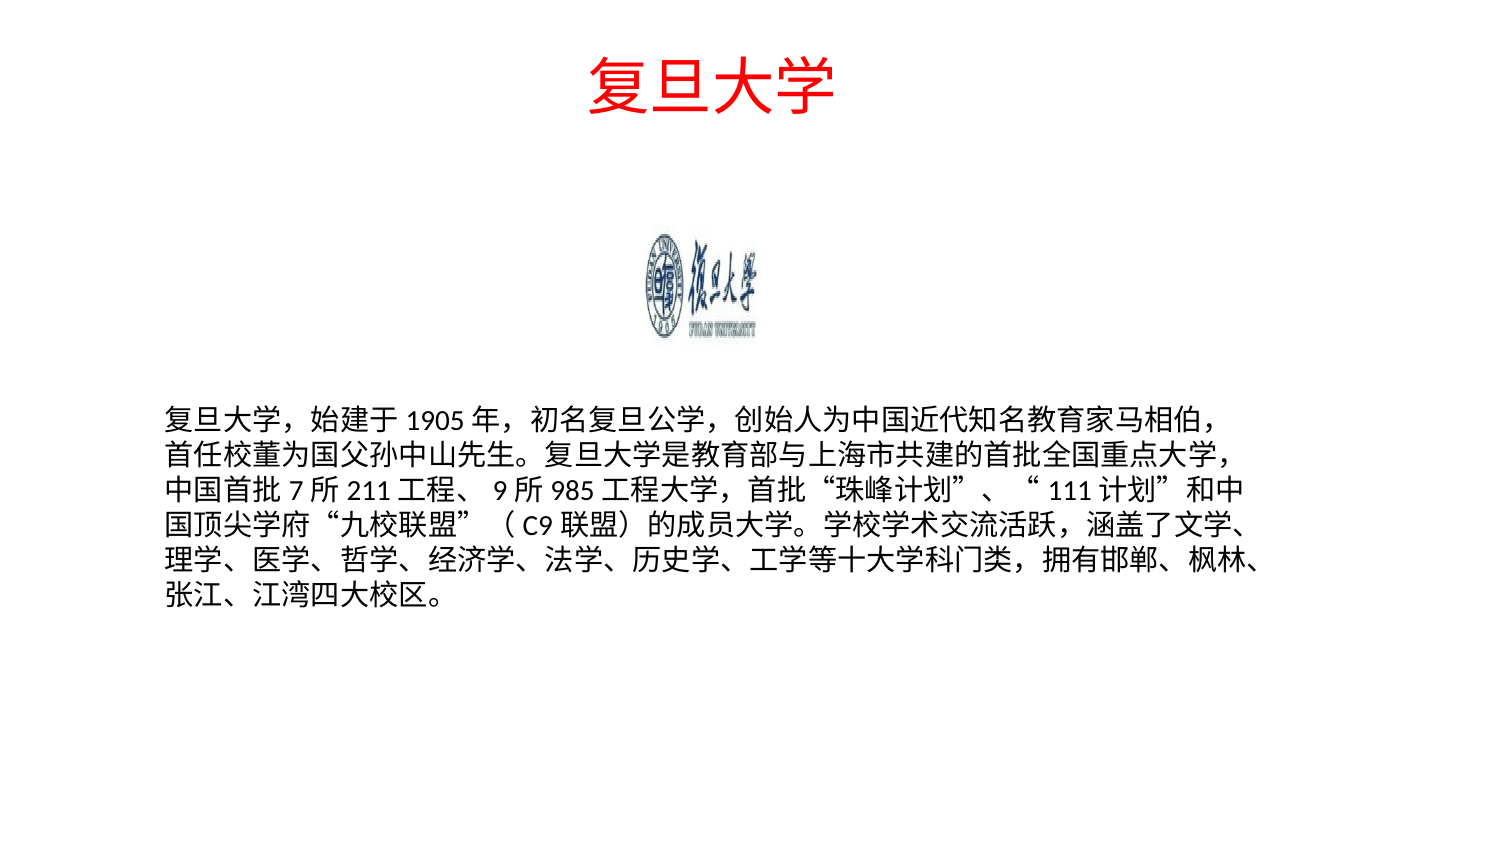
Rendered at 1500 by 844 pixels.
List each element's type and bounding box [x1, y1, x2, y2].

picture [629, 210, 780, 361]
